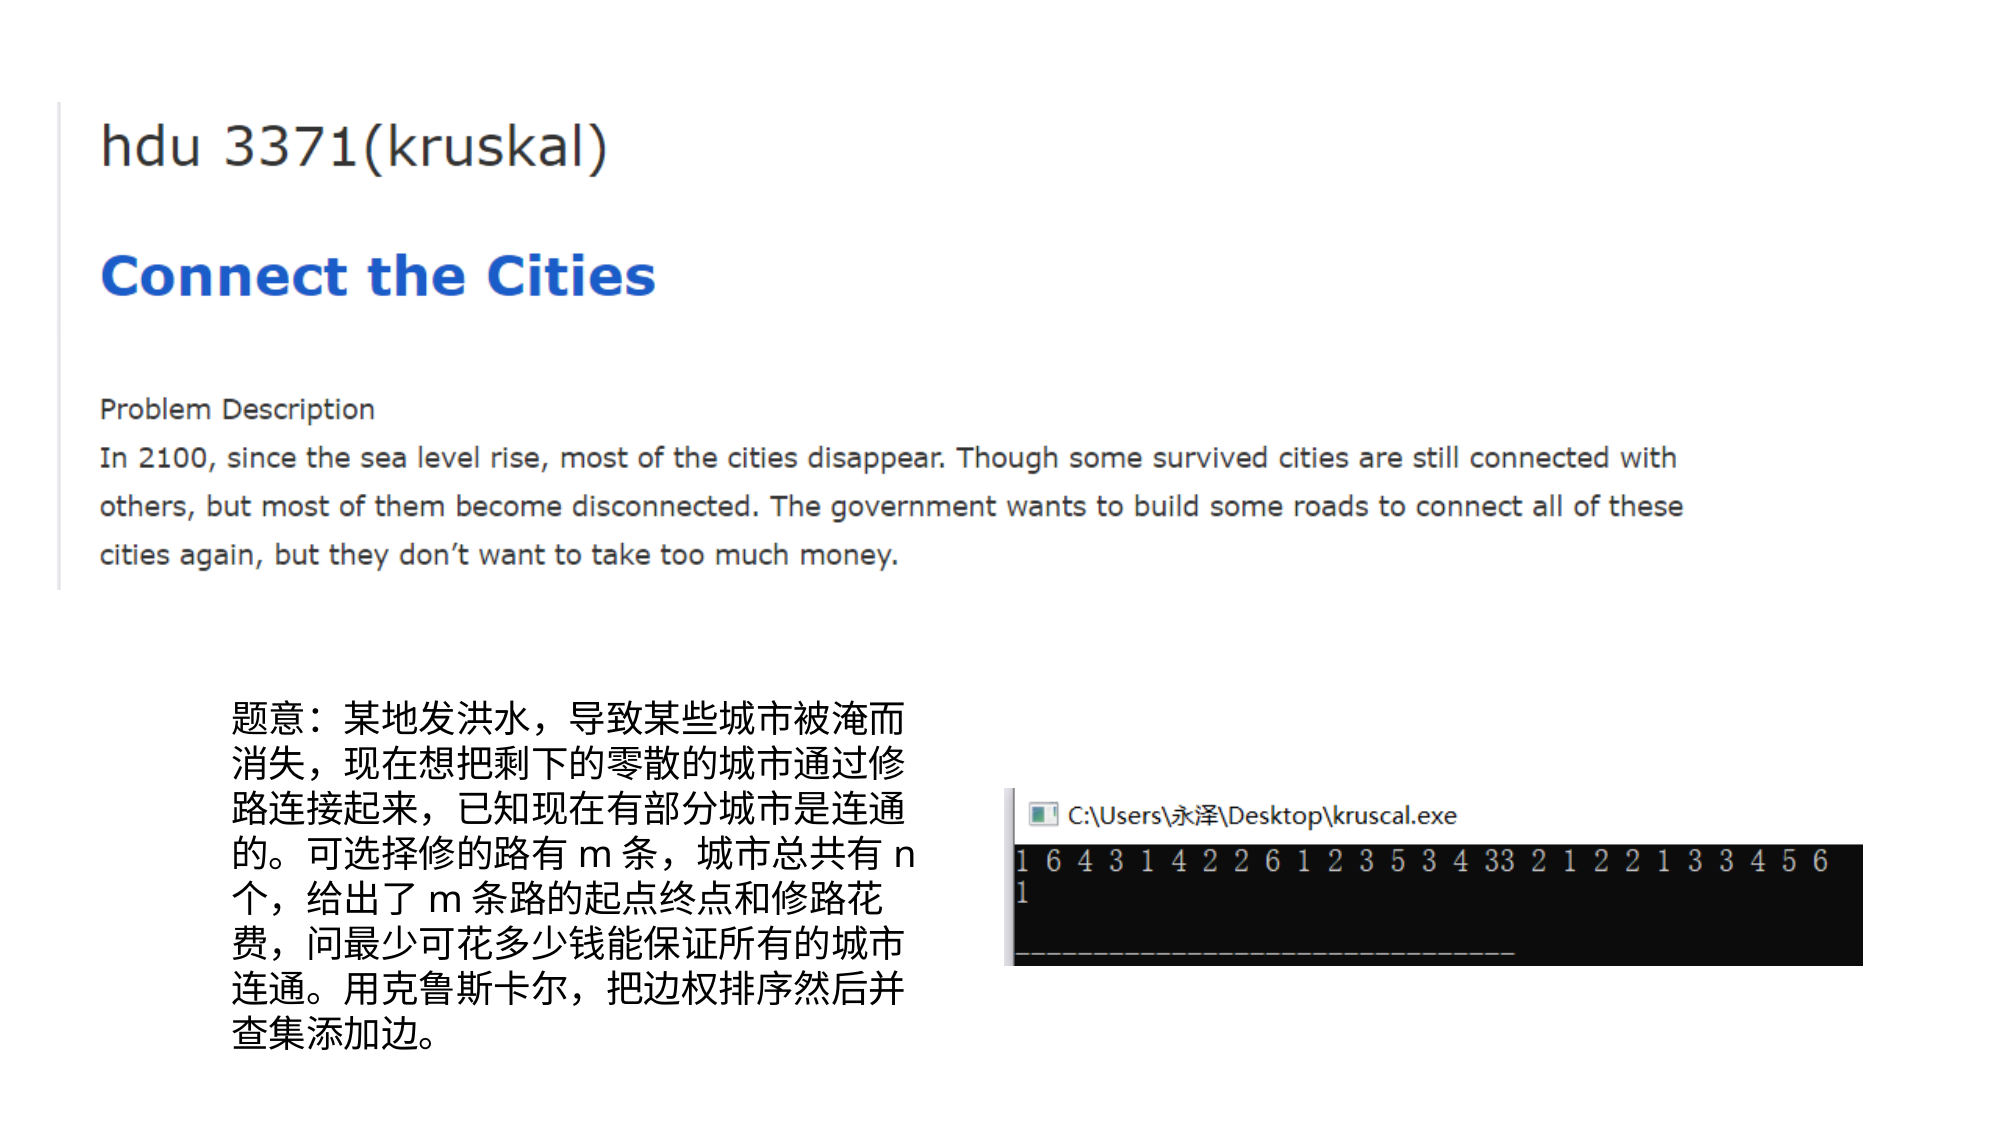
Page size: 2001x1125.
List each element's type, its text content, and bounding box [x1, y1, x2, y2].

picture [1004, 788, 1863, 966]
text_box 题意：某地发洪水，导致某些城市被淹而消失，现在想把剩下的零散的城市通过修路连接起来，已知现在有部分城市是连通的。可选择修的路有m条，城市总共有n个，给出了m条路的起点终点和修路花费，问最少可花多少钱能保证所有的城市连通。用克鲁斯卡尔，把边权排序然后并查集添加边。 [216, 687, 932, 1063]
picture [56, 102, 1701, 590]
